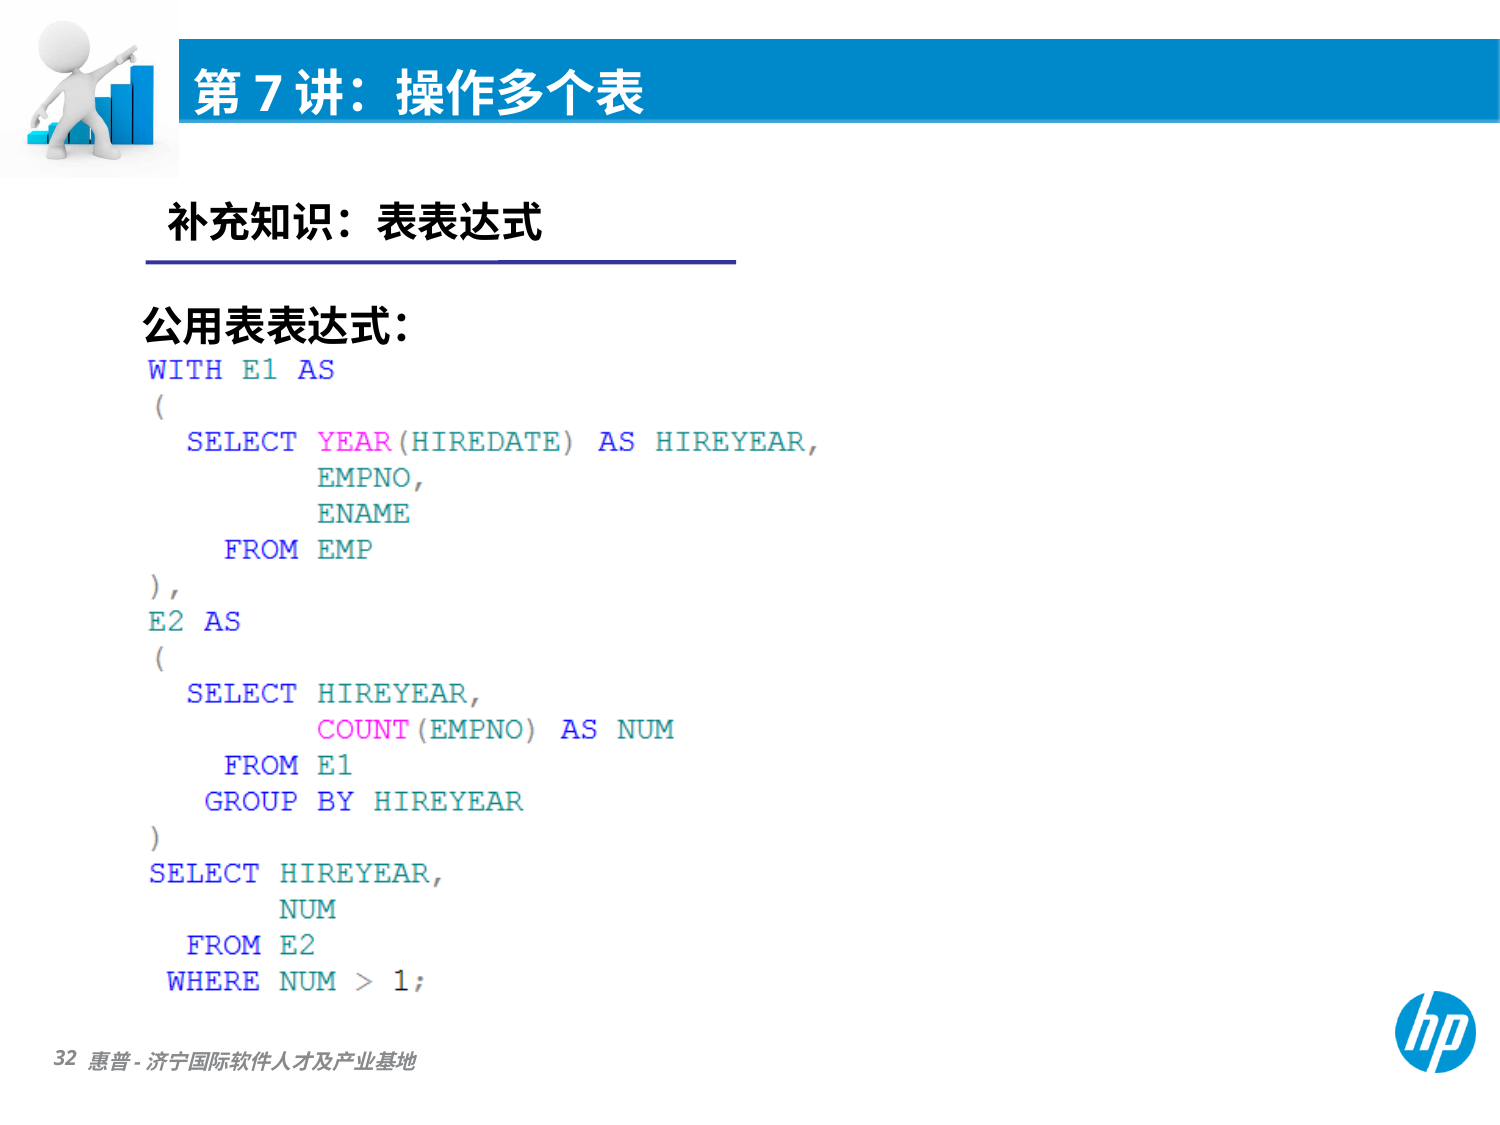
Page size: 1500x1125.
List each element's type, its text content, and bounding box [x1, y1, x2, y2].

picture [1395, 991, 1438, 1050]
picture [418, 71, 437, 81]
picture [296, 84, 311, 113]
text_box 公用表表达式： [126, 267, 1392, 357]
picture [256, 76, 281, 110]
picture [397, 69, 411, 114]
picture [354, 103, 361, 111]
picture [462, 70, 493, 115]
picture [1446, 1042, 1476, 1073]
picture [1395, 1015, 1468, 1073]
picture [410, 84, 442, 115]
picture [499, 69, 541, 115]
picture [0, 0, 1500, 179]
picture [311, 69, 342, 115]
picture [447, 70, 462, 115]
picture [300, 71, 308, 79]
picture [567, 85, 572, 115]
picture [598, 69, 642, 114]
picture [196, 69, 240, 115]
picture [548, 70, 592, 91]
picture [354, 79, 361, 87]
text_box 补充知识：表表达式 [167, 196, 714, 247]
picture [1443, 991, 1476, 1022]
picture [145, 351, 824, 1001]
